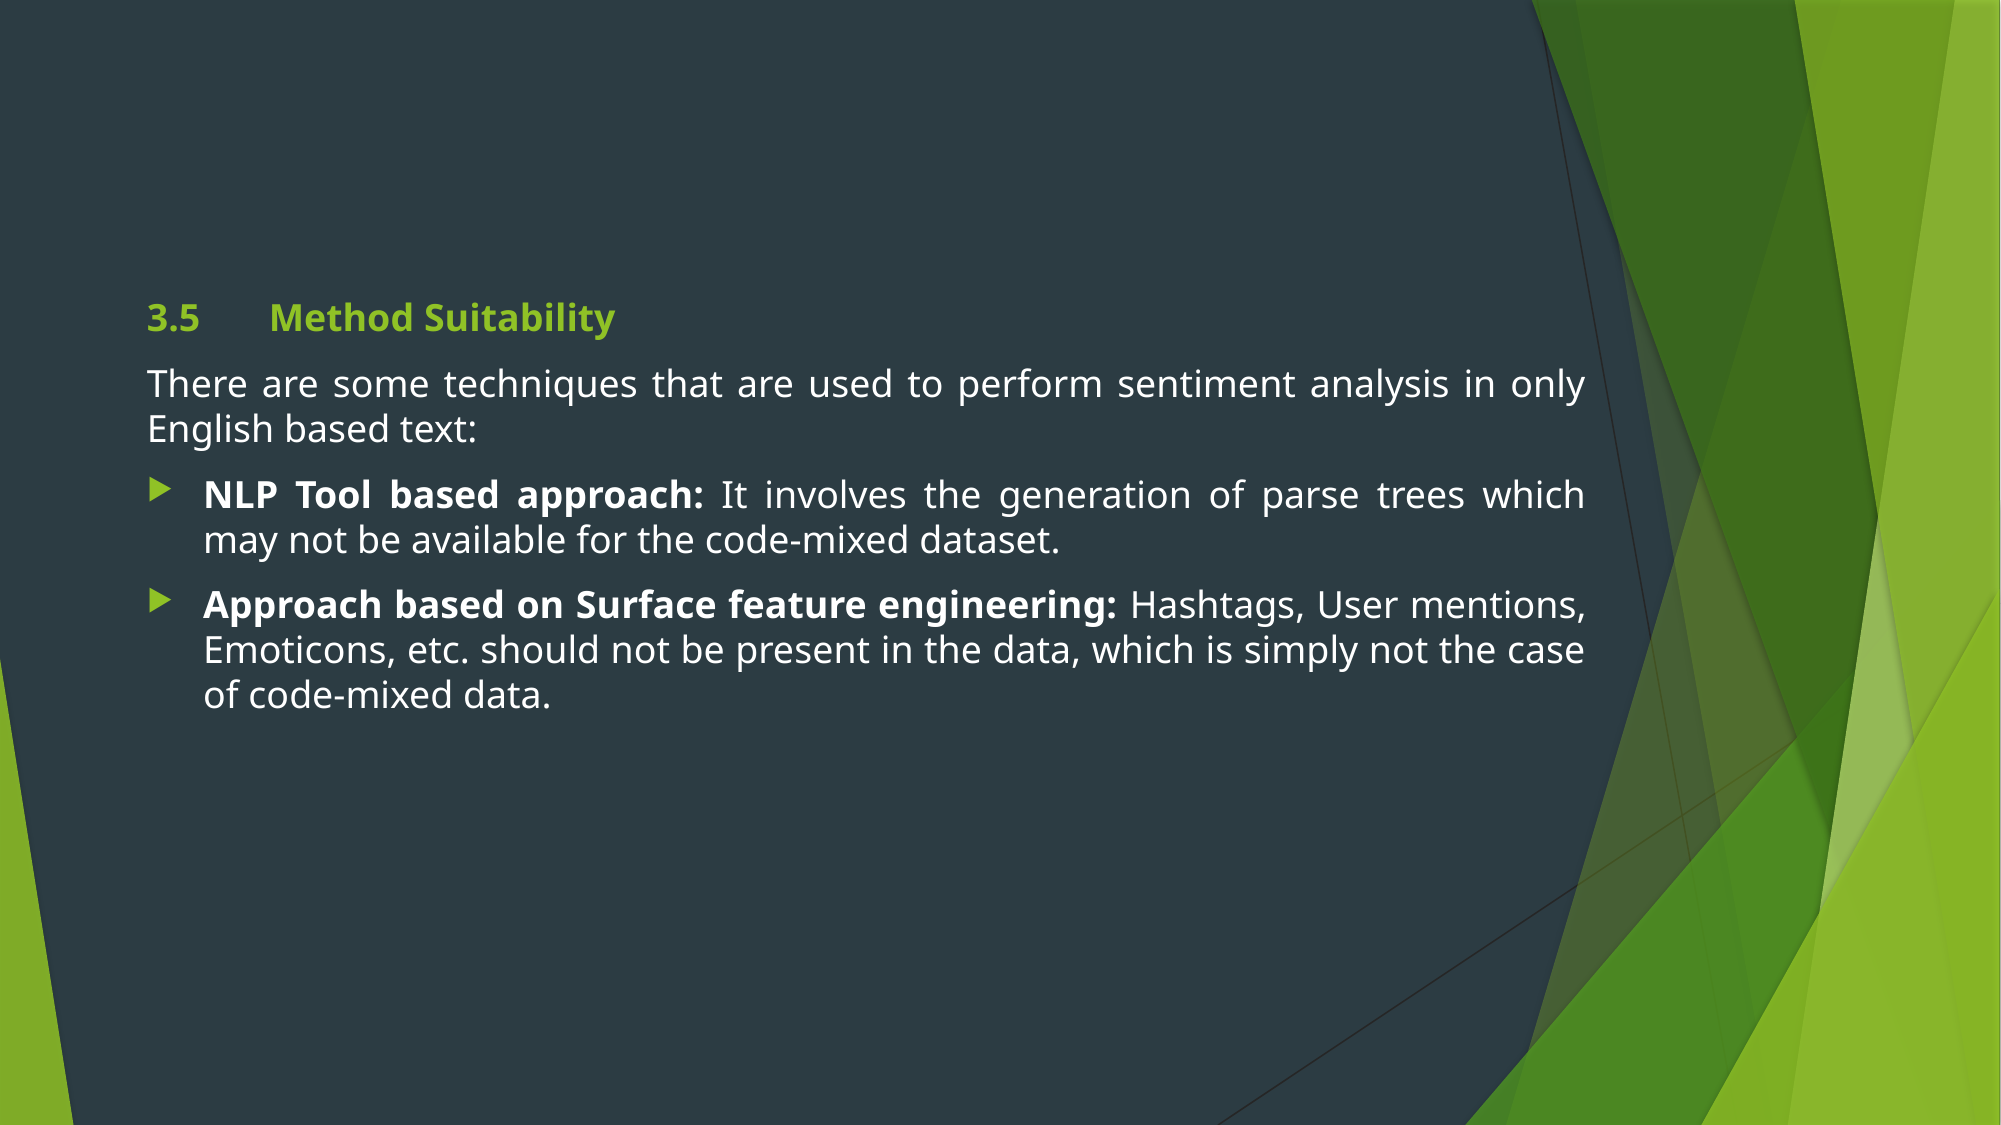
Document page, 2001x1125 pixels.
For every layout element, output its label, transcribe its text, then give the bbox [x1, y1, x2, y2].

list 3.5 Method Suitability There are some techniques that are used to perform sentiment analysis in only English based text: NLP Tool based approach: It involves the generation of parse trees which may not be available for the code-mixed dataset. Approach based on Surface feature engineering: Hashtags, User mentions, Emoticons, etc. should not be present in the data, which is simply not the case of code-mixed data. [131, 286, 1602, 788]
